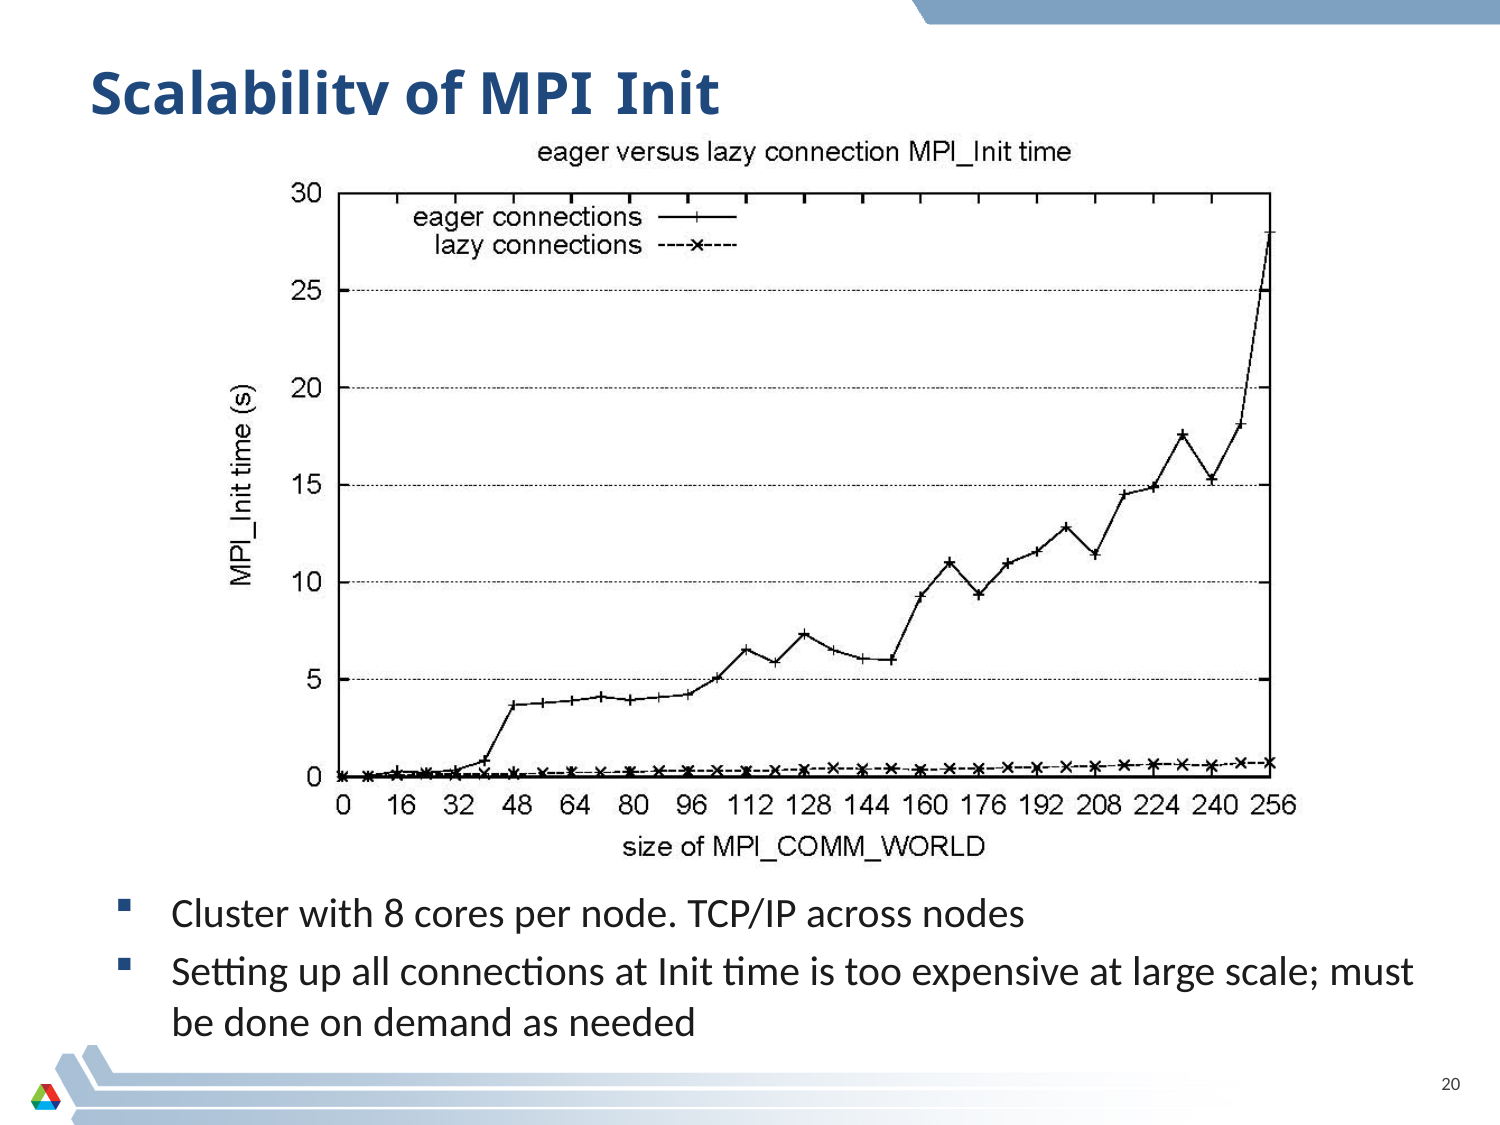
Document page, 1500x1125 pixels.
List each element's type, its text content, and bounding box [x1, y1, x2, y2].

picture [199, 114, 1326, 894]
list Cluster with 8 cores per node. TCP/IP across nodes Setting up all connections at Init time is too expensive at large scale; must be done on demand as needed [99, 878, 1450, 1054]
title Scalability of MPI_Init [75, 48, 1500, 133]
picture [0, 0, 1500, 26]
slide_number 20 [1412, 1064, 1476, 1125]
picture [0, 1037, 1500, 1125]
